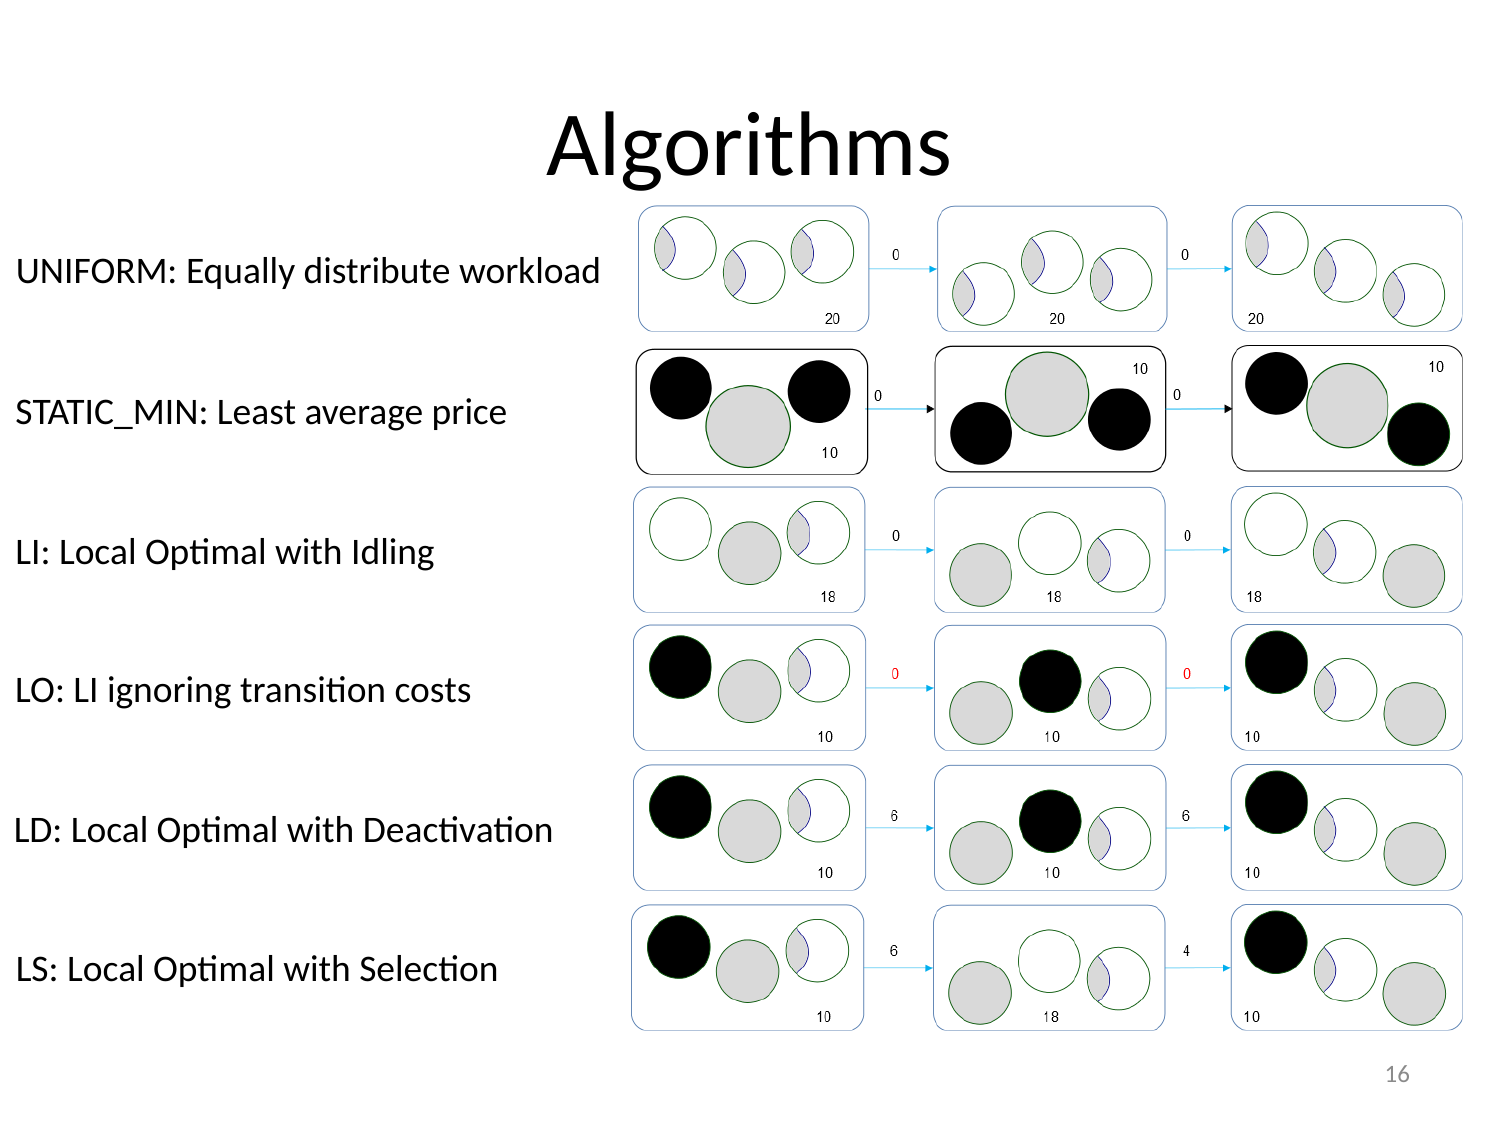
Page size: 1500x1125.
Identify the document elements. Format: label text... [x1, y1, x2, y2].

text_box UNIFORM: Equally distribute workload [1, 238, 617, 298]
text_box LI: Local Optimal with Idling [0, 519, 451, 579]
picture [633, 624, 1464, 752]
picture [637, 205, 1464, 332]
picture [633, 764, 1464, 891]
text_box LO: LI ignoring transition costs [0, 657, 487, 718]
text_box STATIC_MIN: Least average price [0, 379, 523, 440]
text_box LD: Local Optimal with Deactivation [0, 797, 570, 857]
title Algorithms [75, 45, 1425, 233]
text_box LS: Local Optimal with Selection [1, 936, 515, 997]
slide_number 16 [1074, 1042, 1425, 1103]
picture [631, 903, 1464, 1031]
picture [634, 345, 1463, 476]
picture [633, 486, 1464, 613]
